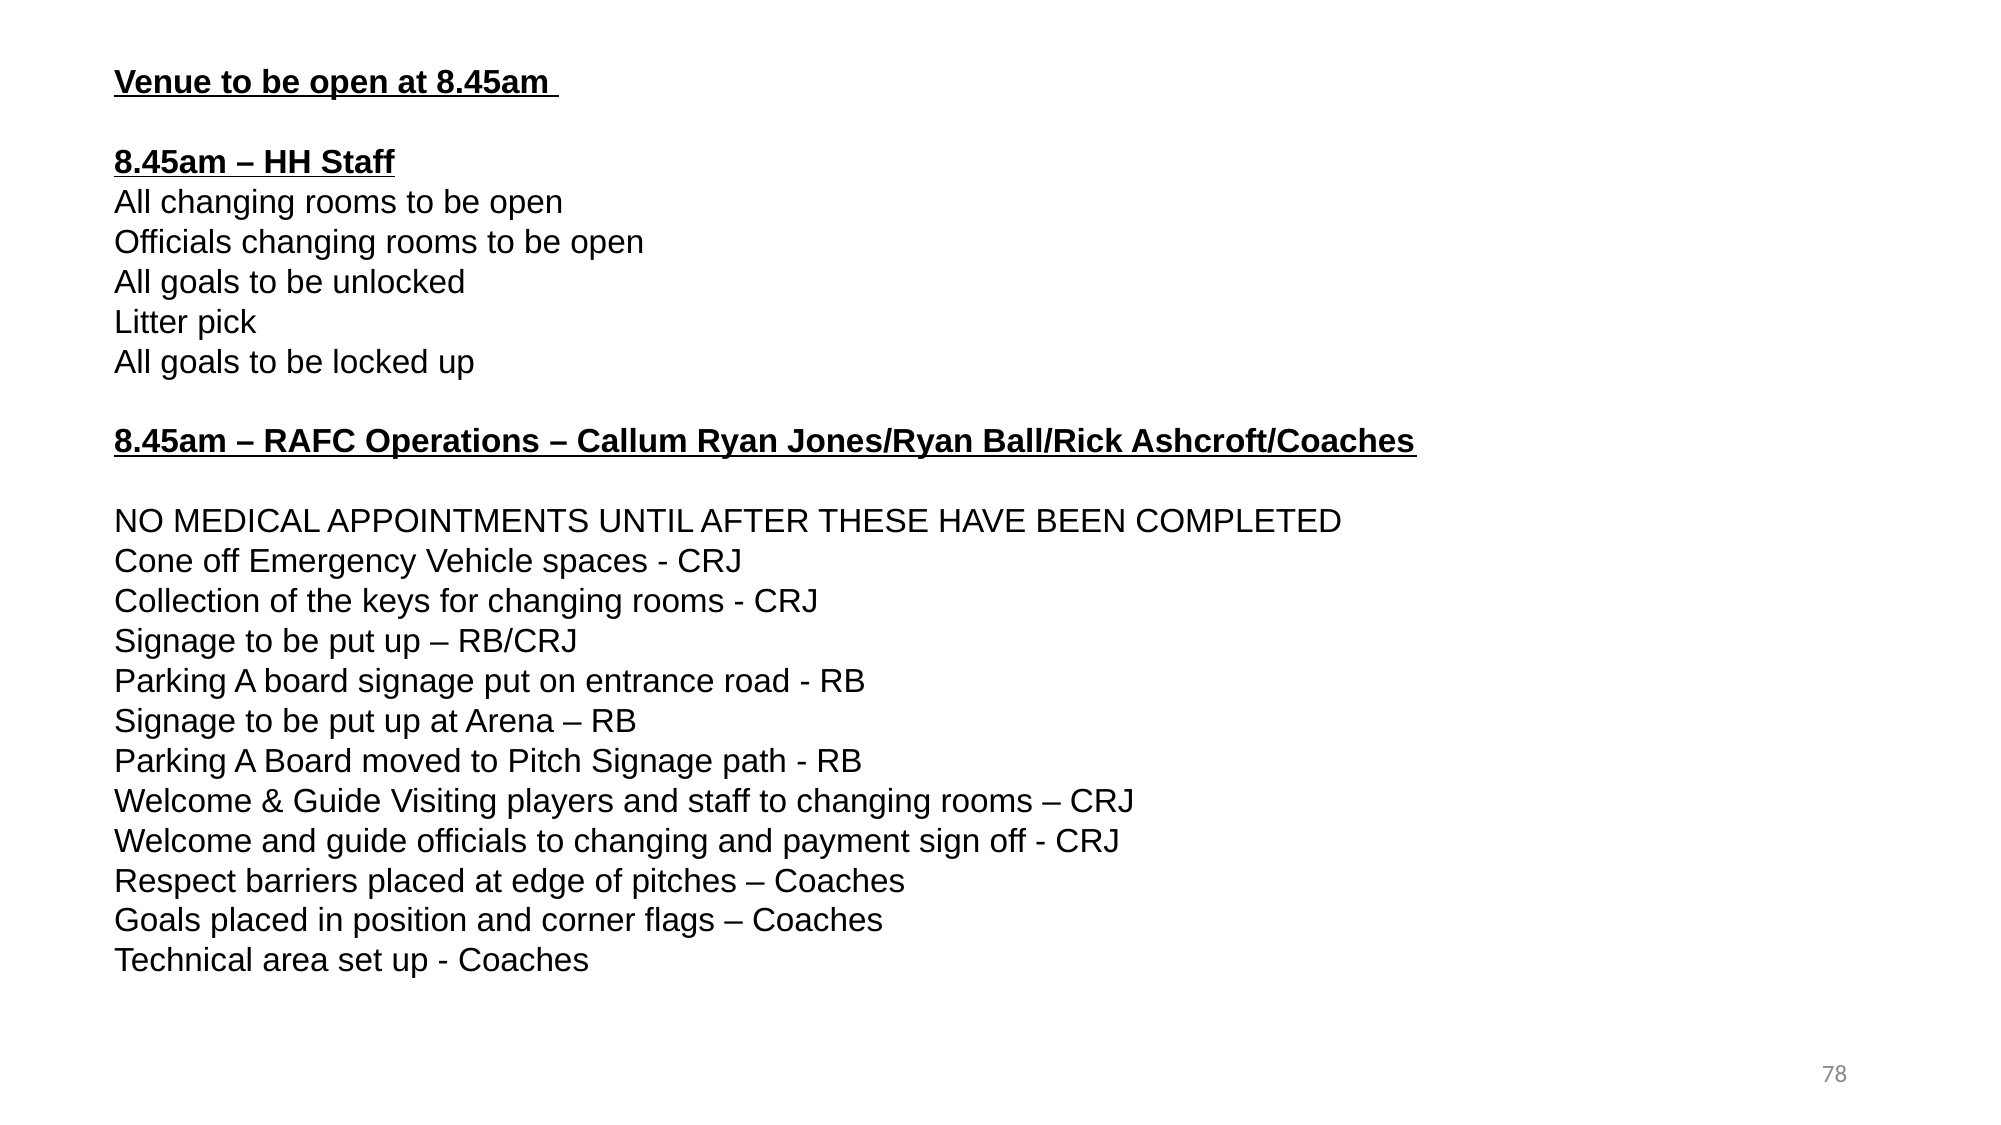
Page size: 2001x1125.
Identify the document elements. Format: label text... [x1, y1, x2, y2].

text_box Venue to be open at 8.45am 8.45am – HH Staff All changing rooms to be open Officials changing rooms to be open All goals to be unlocked Litter pick All goals to be locked up 8.45am – RAFC Operations – Callum Ryan Jones/Ryan Ball/Rick Ashcroft/Coaches NO MEDICAL APPOINTMENTS UNTIL AFTER THESE HAVE BEEN COMPLETED Cone off Emergency Vehicle spaces - CRJ Collection of the keys for changing rooms - CRJ Signage to be put up – RB/CRJ Parking A board signage put on entrance road - RB Signage to be put up at Arena – RB Parking A Board moved to Pitch Signage path - RB Welcome & Guide Visiting players and staff to changing rooms – CRJ Welcome and guide officials to changing and payment sign off - CRJ Respect barriers placed at edge of pitches – Coaches Goals placed in position and corner flags – Coaches Technical area set up - Coaches [99, 52, 1904, 1125]
slide_number 78 [1412, 1042, 1863, 1103]
